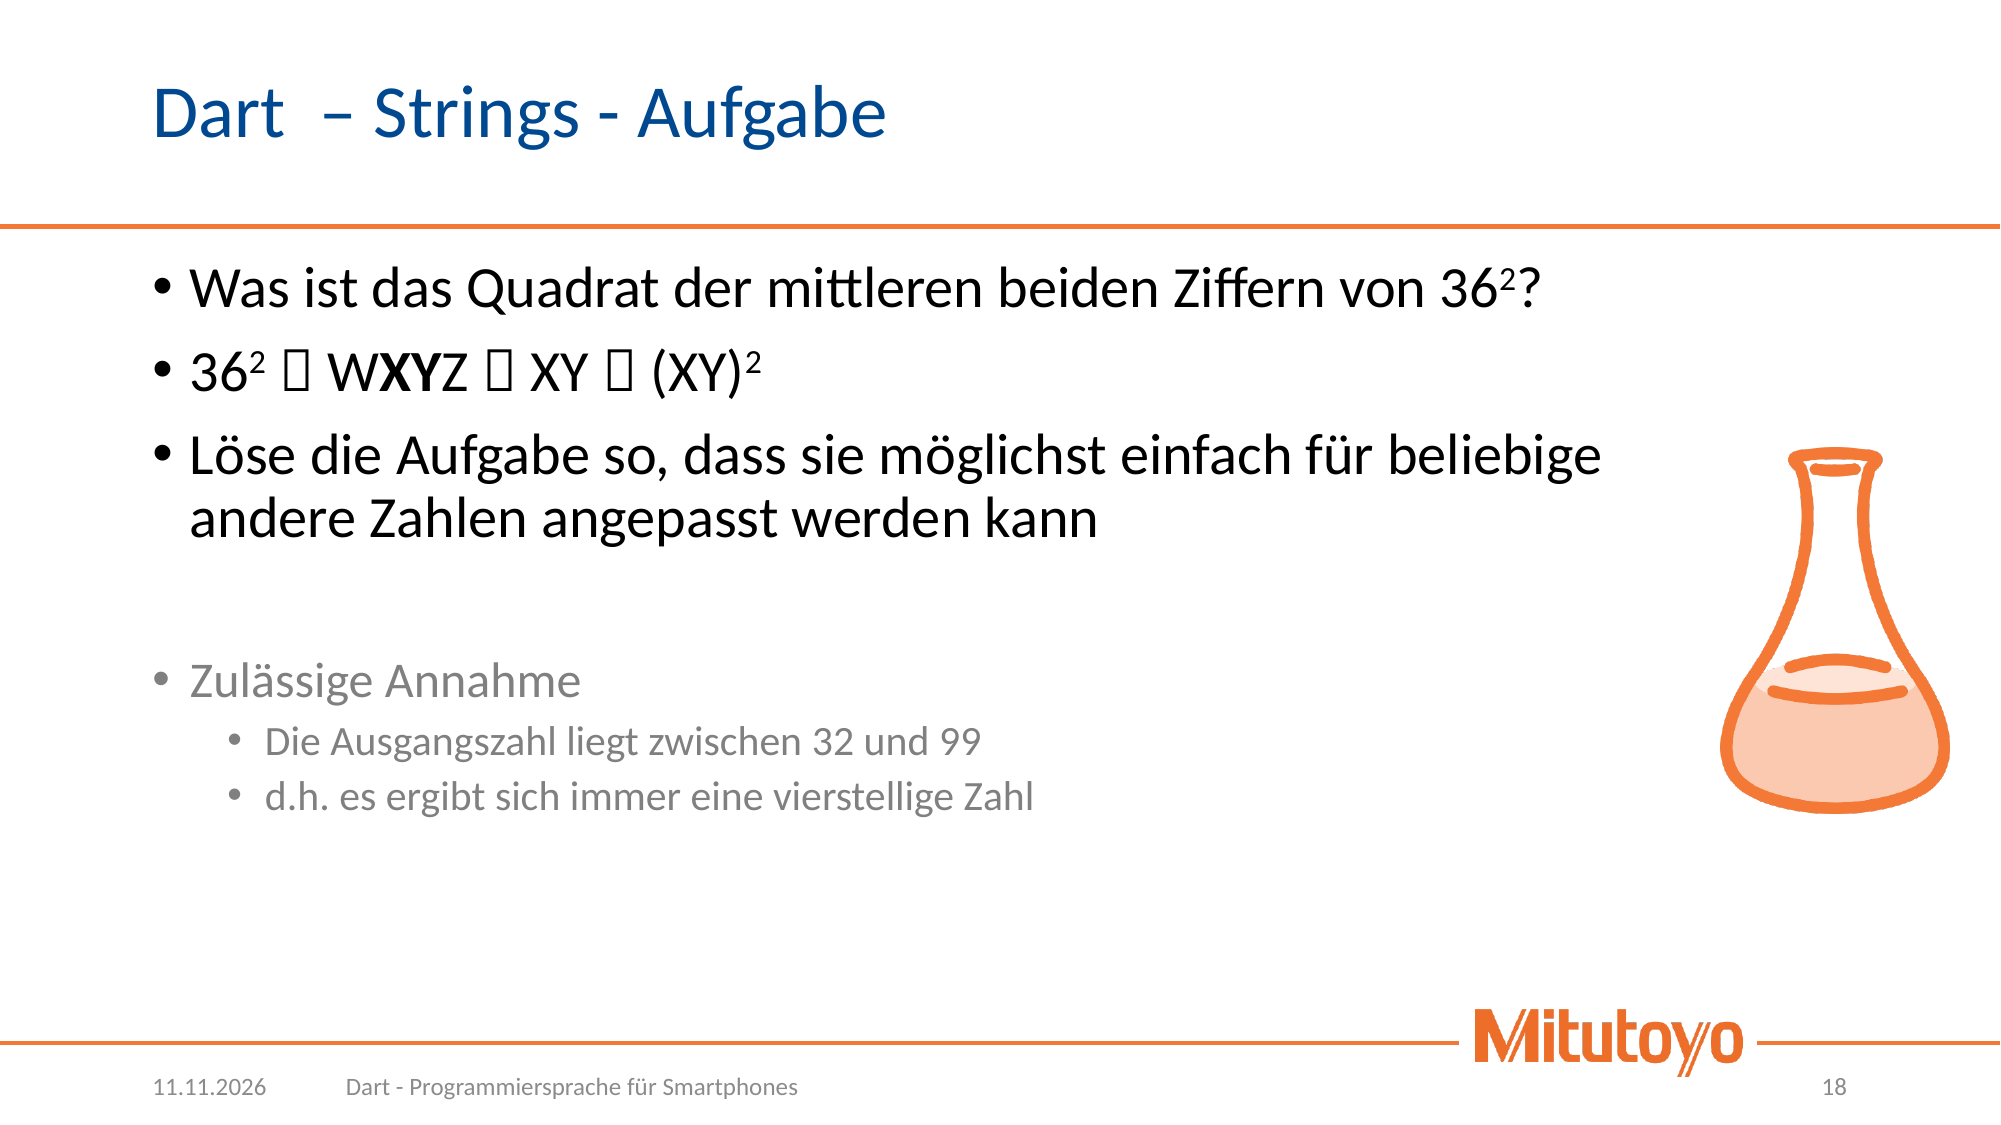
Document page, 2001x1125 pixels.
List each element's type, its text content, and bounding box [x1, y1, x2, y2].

picture [1475, 1009, 1744, 1077]
title Dart – Strings - Aufgabe [137, 24, 1863, 203]
picture [1720, 447, 1950, 814]
list Was ist das Quadrat der mittleren beiden Ziffern von 362? 362  WXYZ  XY  (XY)2 Löse die Aufgabe so, dass sie möglichst einfach für beliebige andere Zahlen angepasst werden kann Zulässige Annahme Die Ausgangszahl liegt zwischen 32 und 99 d.h. es ergibt sich immer eine vierstellige Zahl [137, 249, 1659, 1012]
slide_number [137, 1055, 313, 1116]
slide_number 18 [1743, 1055, 1863, 1116]
footer Dart - Programmiersprache für Smartphones [330, 1055, 1721, 1116]
